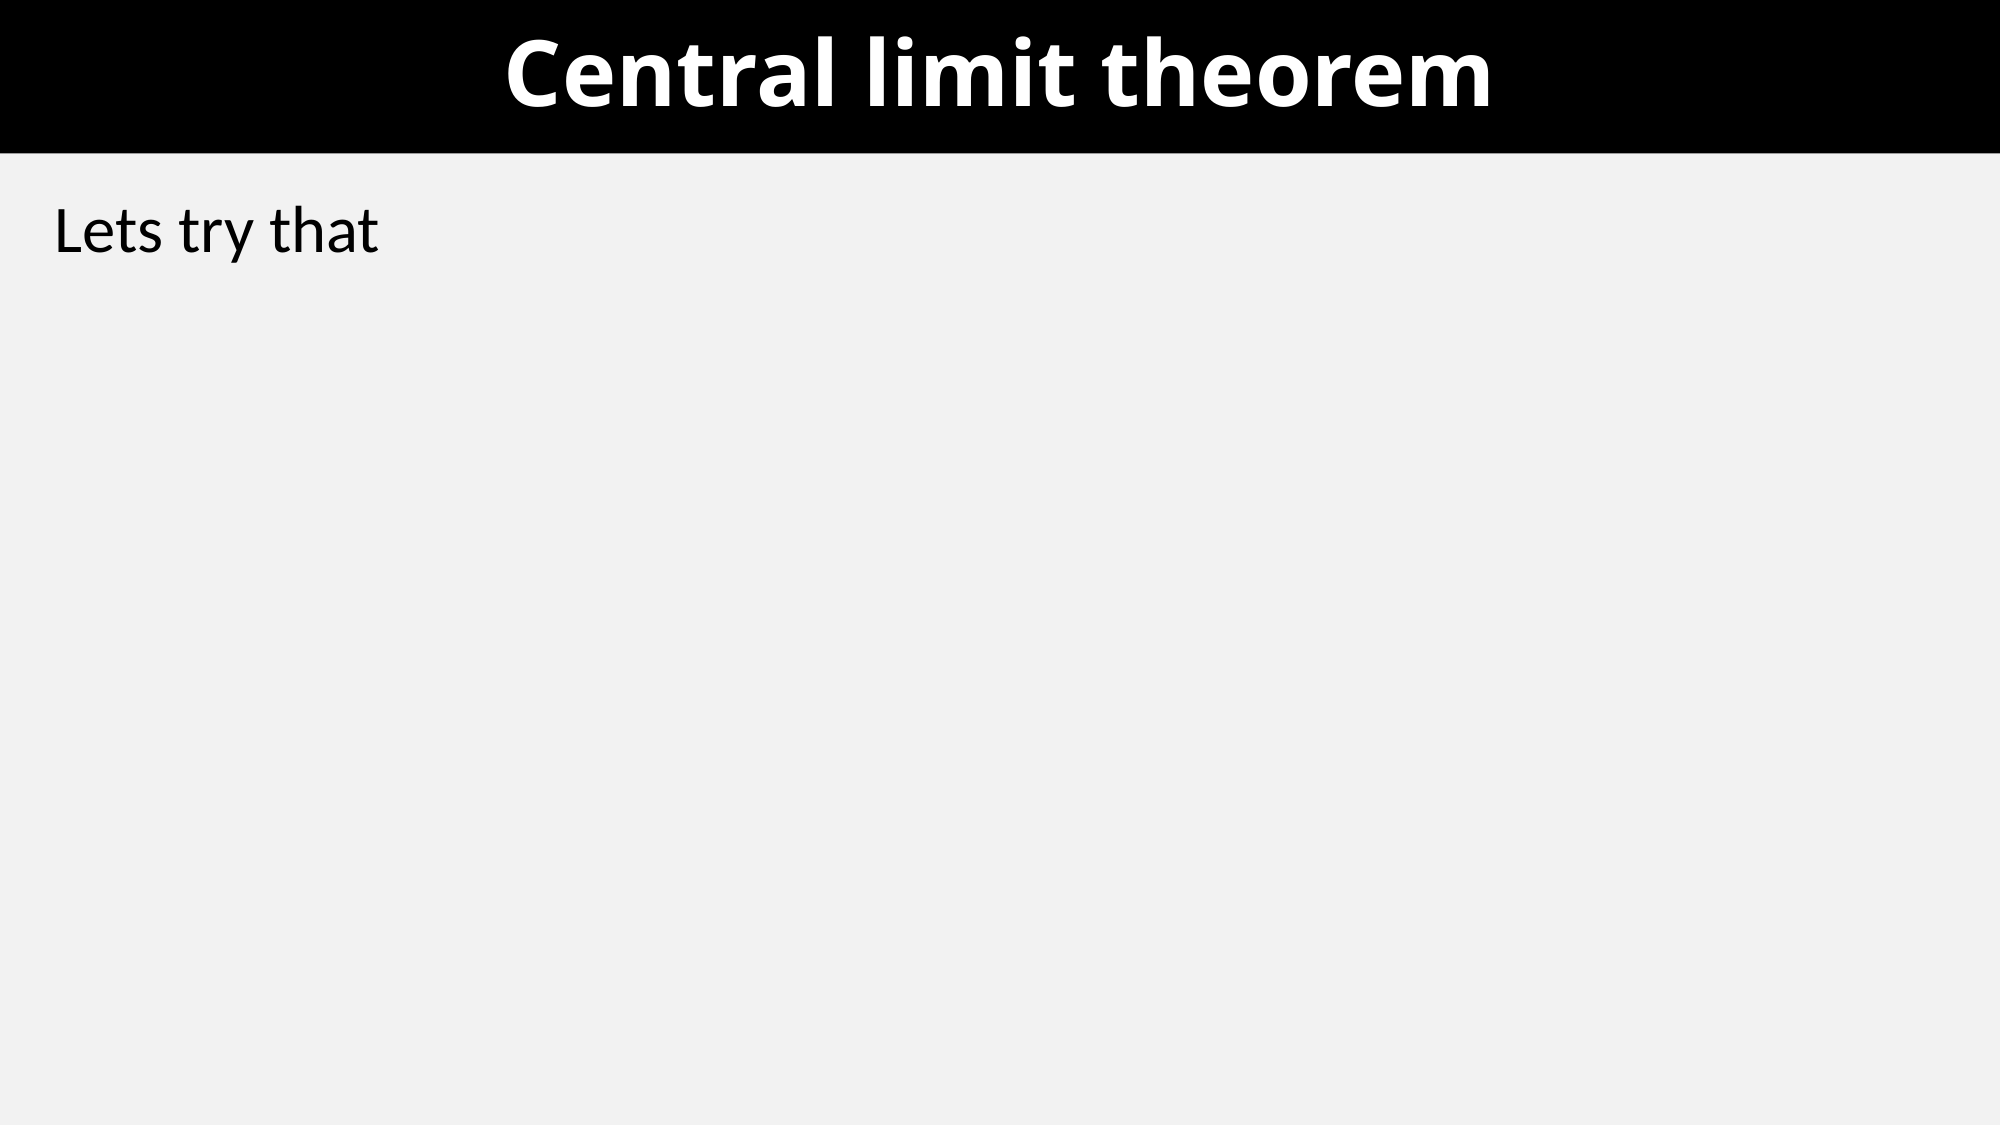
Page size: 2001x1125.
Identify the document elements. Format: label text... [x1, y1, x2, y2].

text_box Lets try that [39, 178, 1930, 273]
title Central limit theorem [0, 0, 2000, 154]
